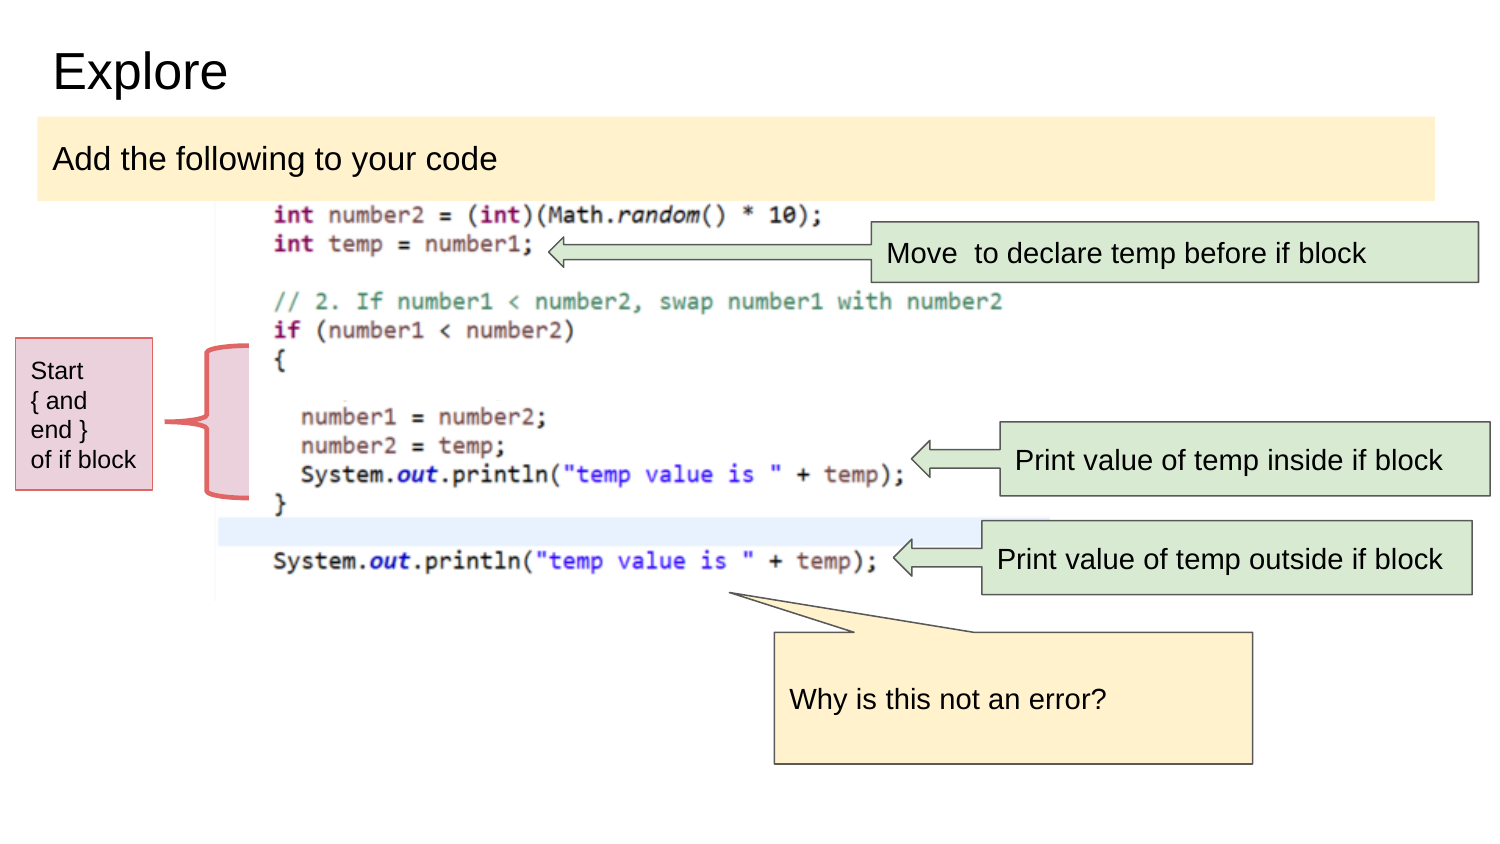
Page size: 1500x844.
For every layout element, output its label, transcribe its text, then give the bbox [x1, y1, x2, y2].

text_box Move to declare temp before if block [1054, 221, 1479, 283]
text_box Print value of temp inside if block [1054, 421, 1491, 496]
picture [210, 200, 1051, 602]
text_box [164, 416, 205, 427]
text_box Start { and end } of if block [15, 337, 153, 491]
text_box Print value of temp outside if block [1054, 520, 1473, 595]
title Explore [37, 22, 1435, 117]
text_box Why is this not an error? [774, 608, 1253, 764]
list Add the following to your code [37, 117, 1435, 201]
